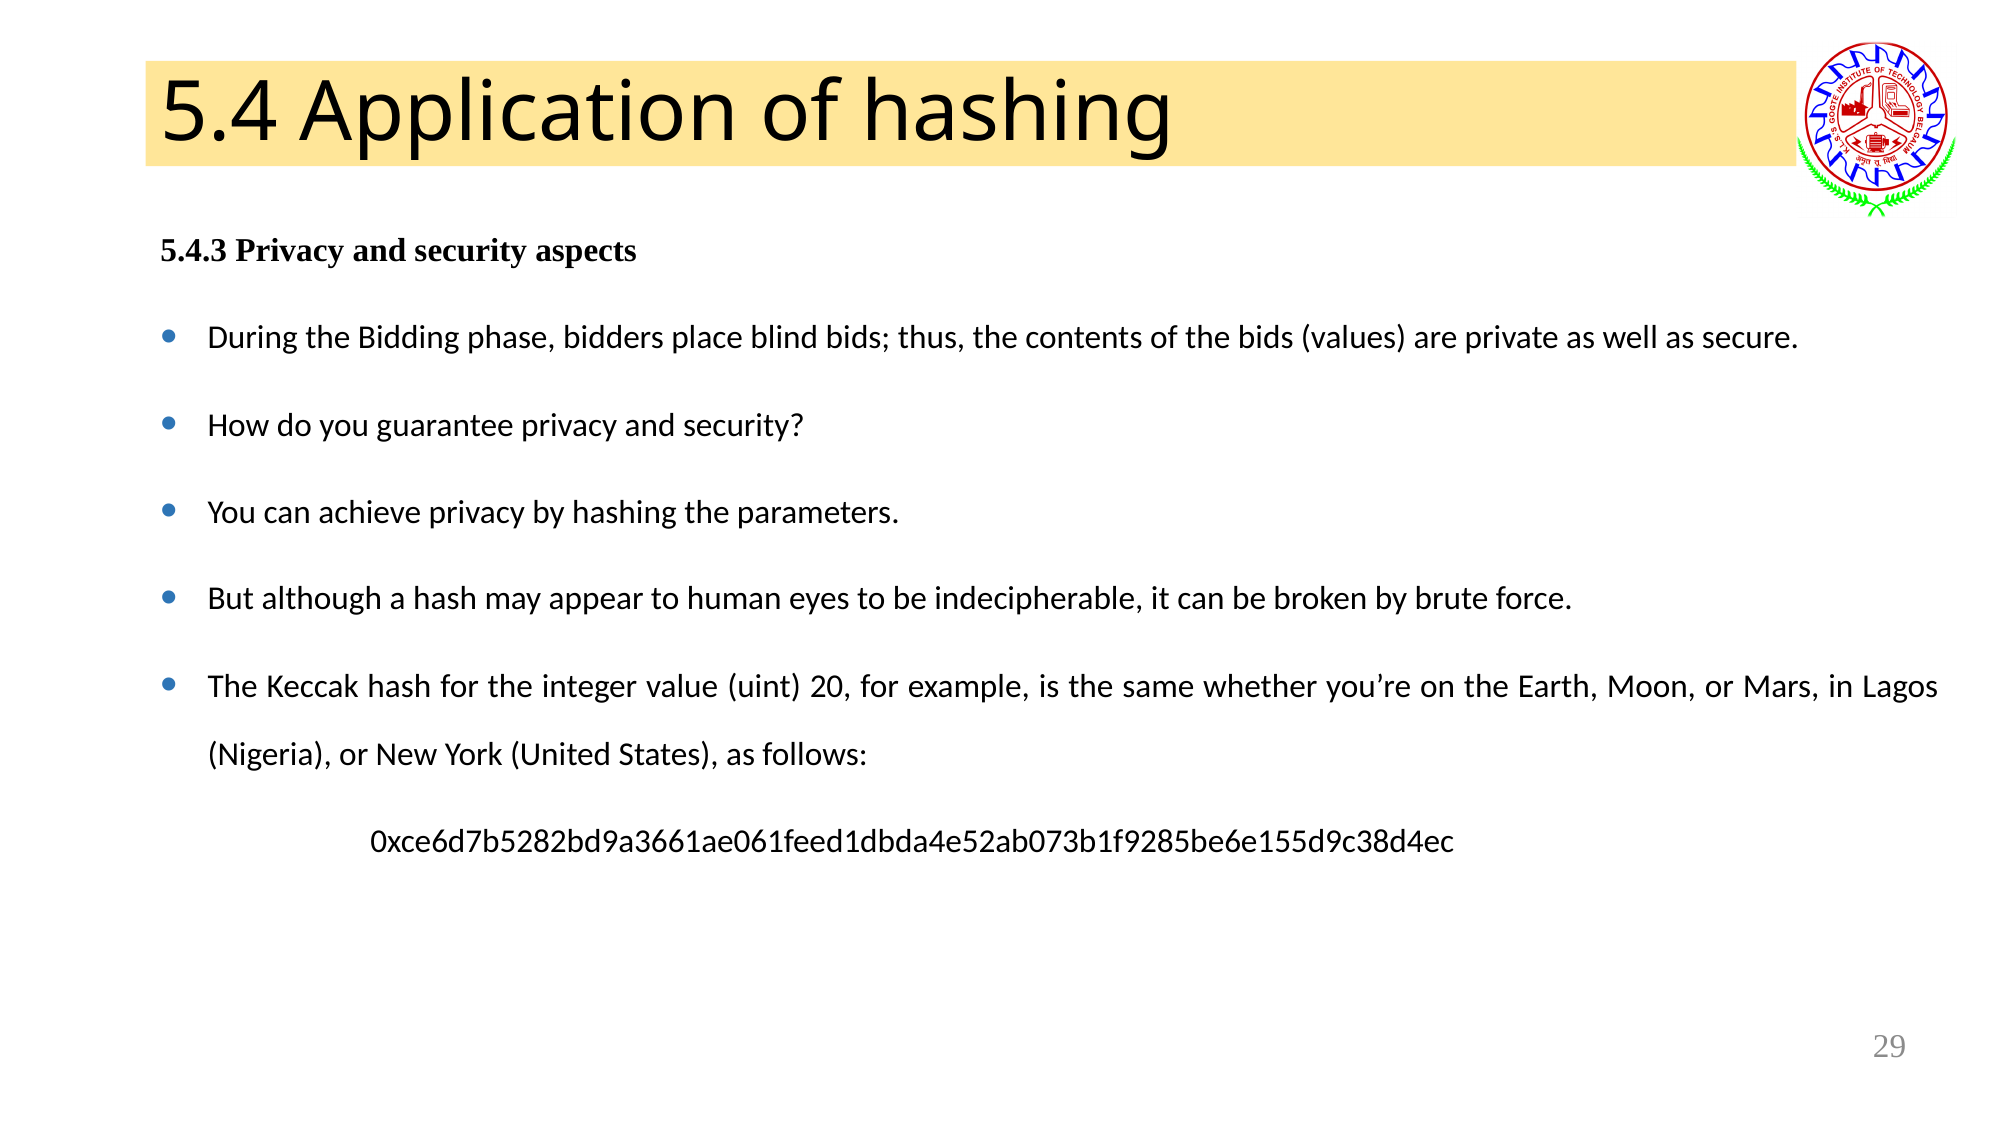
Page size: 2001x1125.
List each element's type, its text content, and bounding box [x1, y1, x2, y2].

picture [1796, 41, 1957, 218]
title 5.4 Application of hashing [145, 60, 1796, 167]
slide_number 29 [1831, 1039, 1922, 1074]
text_box 5.4.3 Privacy and security aspects During the Bidding phase, bidders place blind bids; thus, the contents of the bids (values) are private as well as secure. How do you guarantee privacy and security? You can achieve privacy by hashing the parameters. But although a hash may appear to human eyes to be indecipherable, it can be broken by brute force. The Keccak hash for the integer value (uint) 20, for example, is the same whether you’re on the Earth, Moon, or Mars, in Lagos (Nigeria), or New York (United States), as follows: 0xce6d7b5282bd9a3661ae061feed1dbda4e52ab073b1f9285be6e155d9c38d4ec [145, 193, 1957, 1039]
